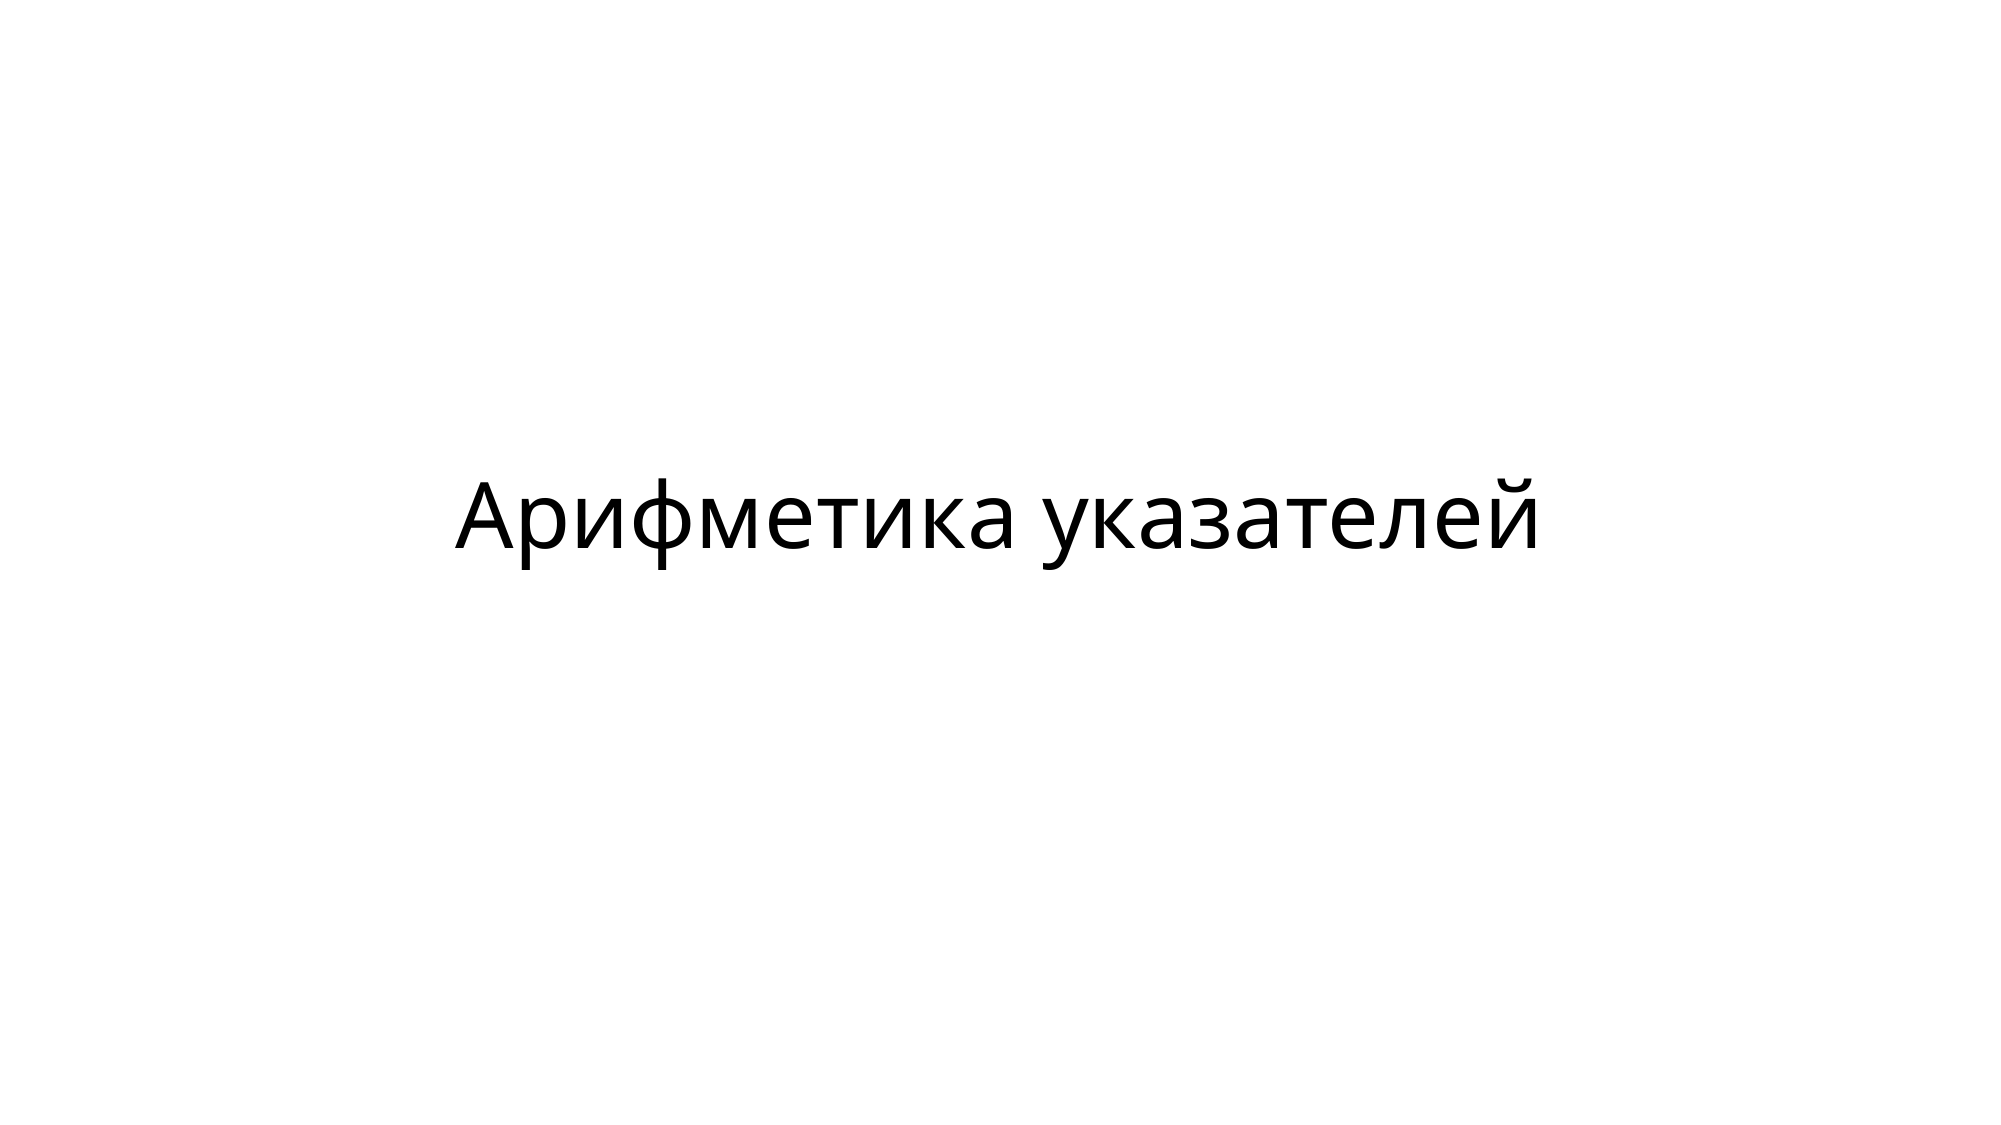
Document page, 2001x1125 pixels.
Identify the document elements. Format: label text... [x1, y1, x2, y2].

text_box Арифметика указателей [249, 184, 1750, 576]
